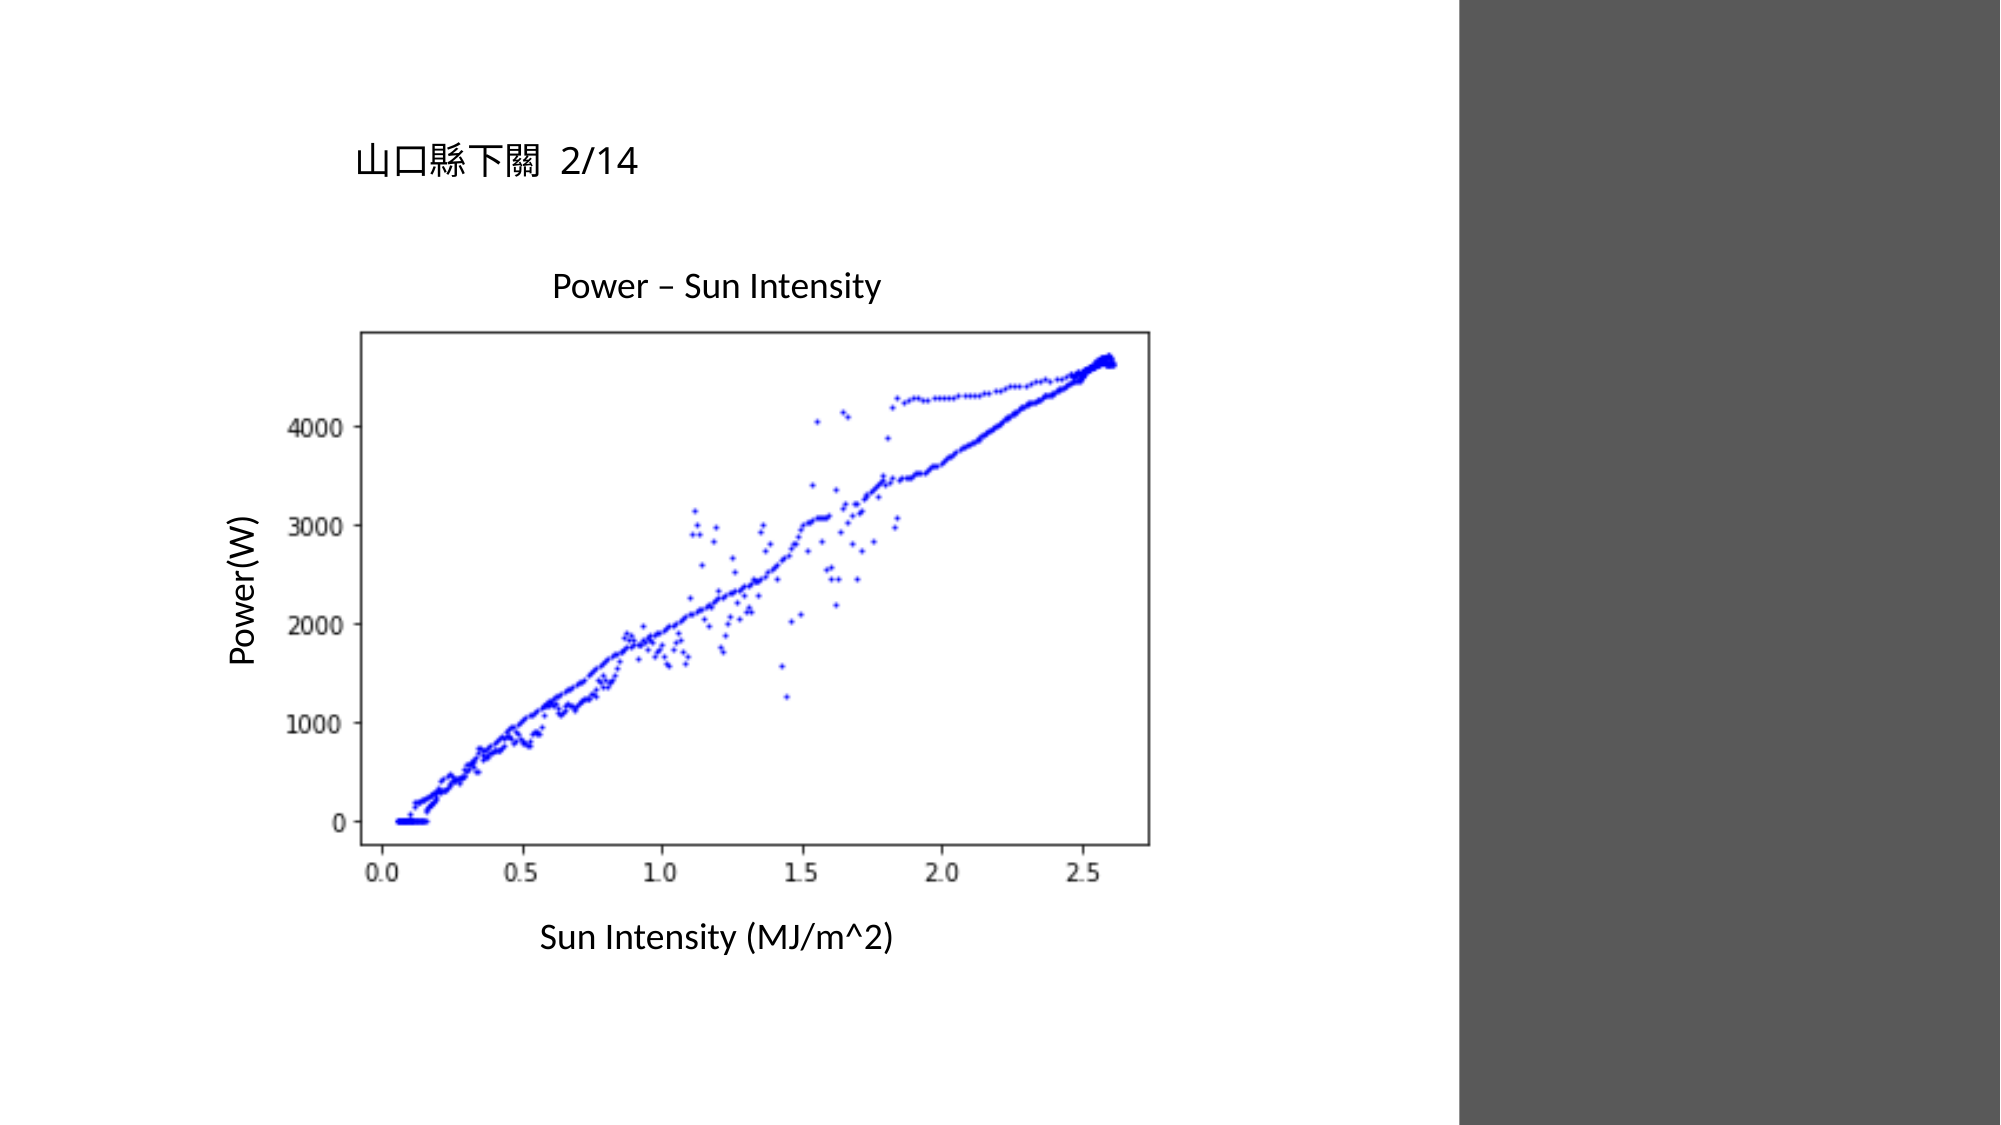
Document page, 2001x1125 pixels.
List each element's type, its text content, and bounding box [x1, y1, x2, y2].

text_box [208, 254, 1165, 966]
text_box 山口縣下關 2/14 [323, 129, 671, 190]
text_box [1458, 0, 2000, 1125]
